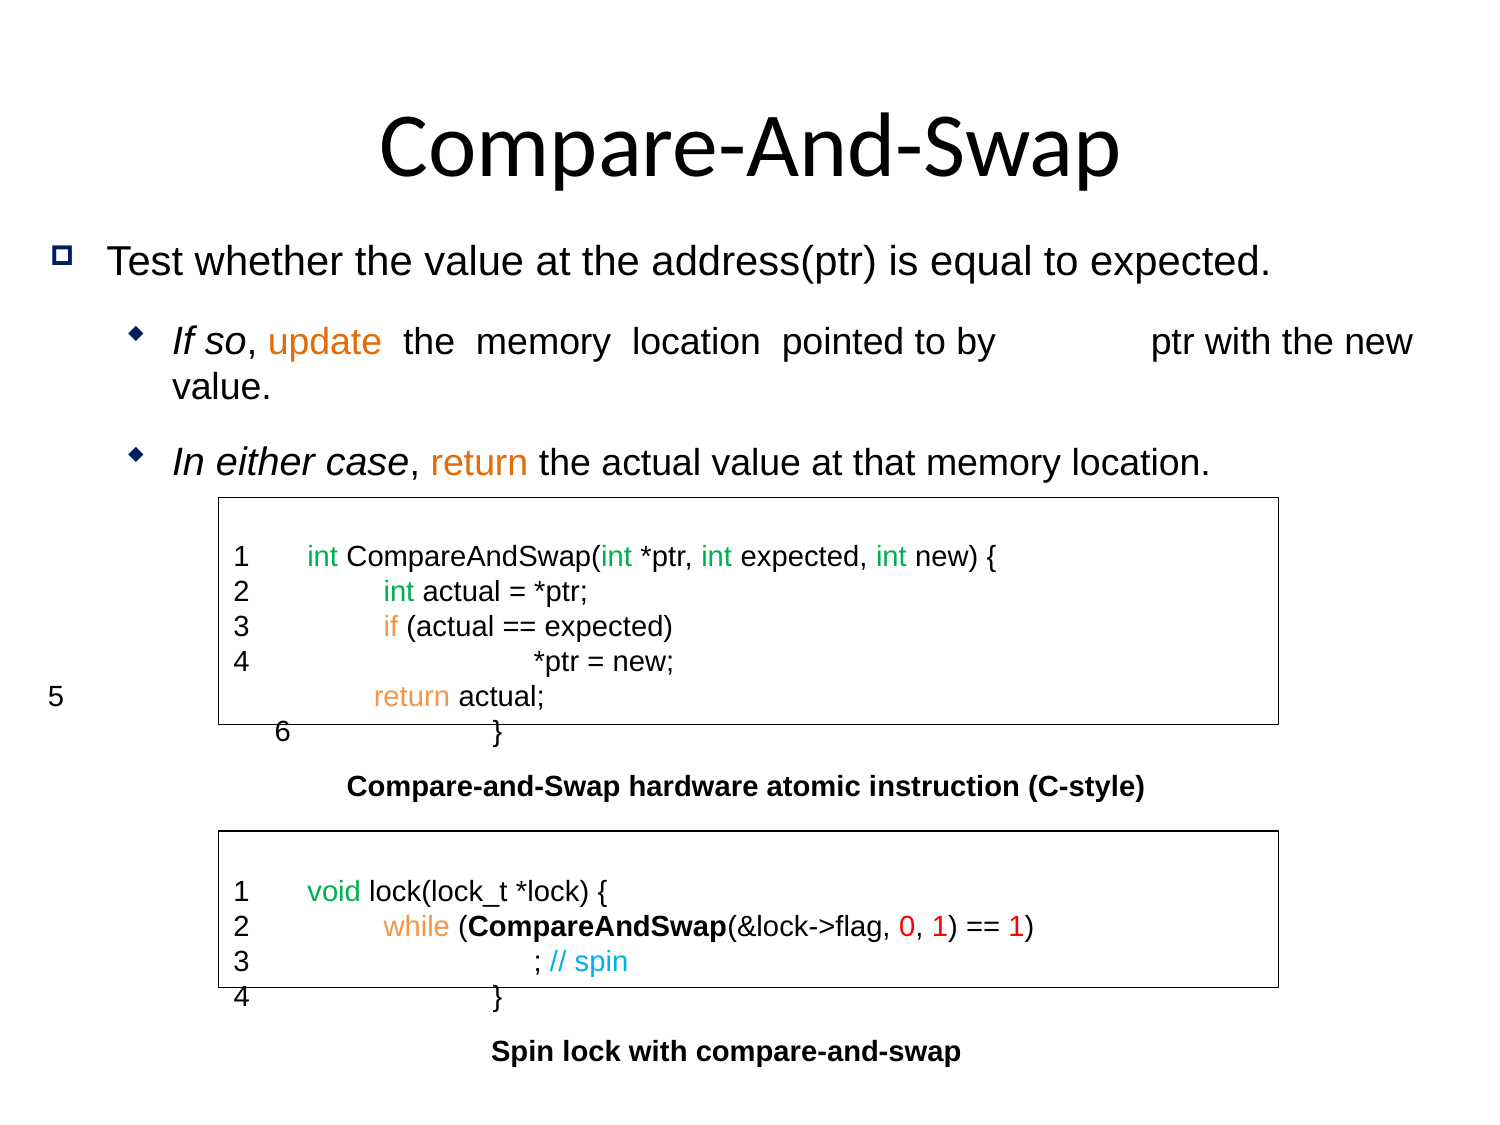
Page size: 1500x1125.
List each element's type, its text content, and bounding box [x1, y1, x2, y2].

text_box Test whether the value at the address(ptr) is equal to expected. If so, update the memory location pointed to by ptr with the new value. In either case, return the actual value at that memory location. int CompareAndSwap(int *ptr, int expected, int new) { int actual = *ptr; if (actual == expected) *ptr = new; return actual; 6 } Compare-and-Swap hardware atomic instruction (C-style) void lock(lock_t *lock) { while (CompareAndSwap(&lock->flag, 0, 1) == 1) ; // spin 4 } Spin lock with compare-and-swap [48, 231, 1449, 1067]
title Compare-And-Swap [75, 43, 1425, 231]
